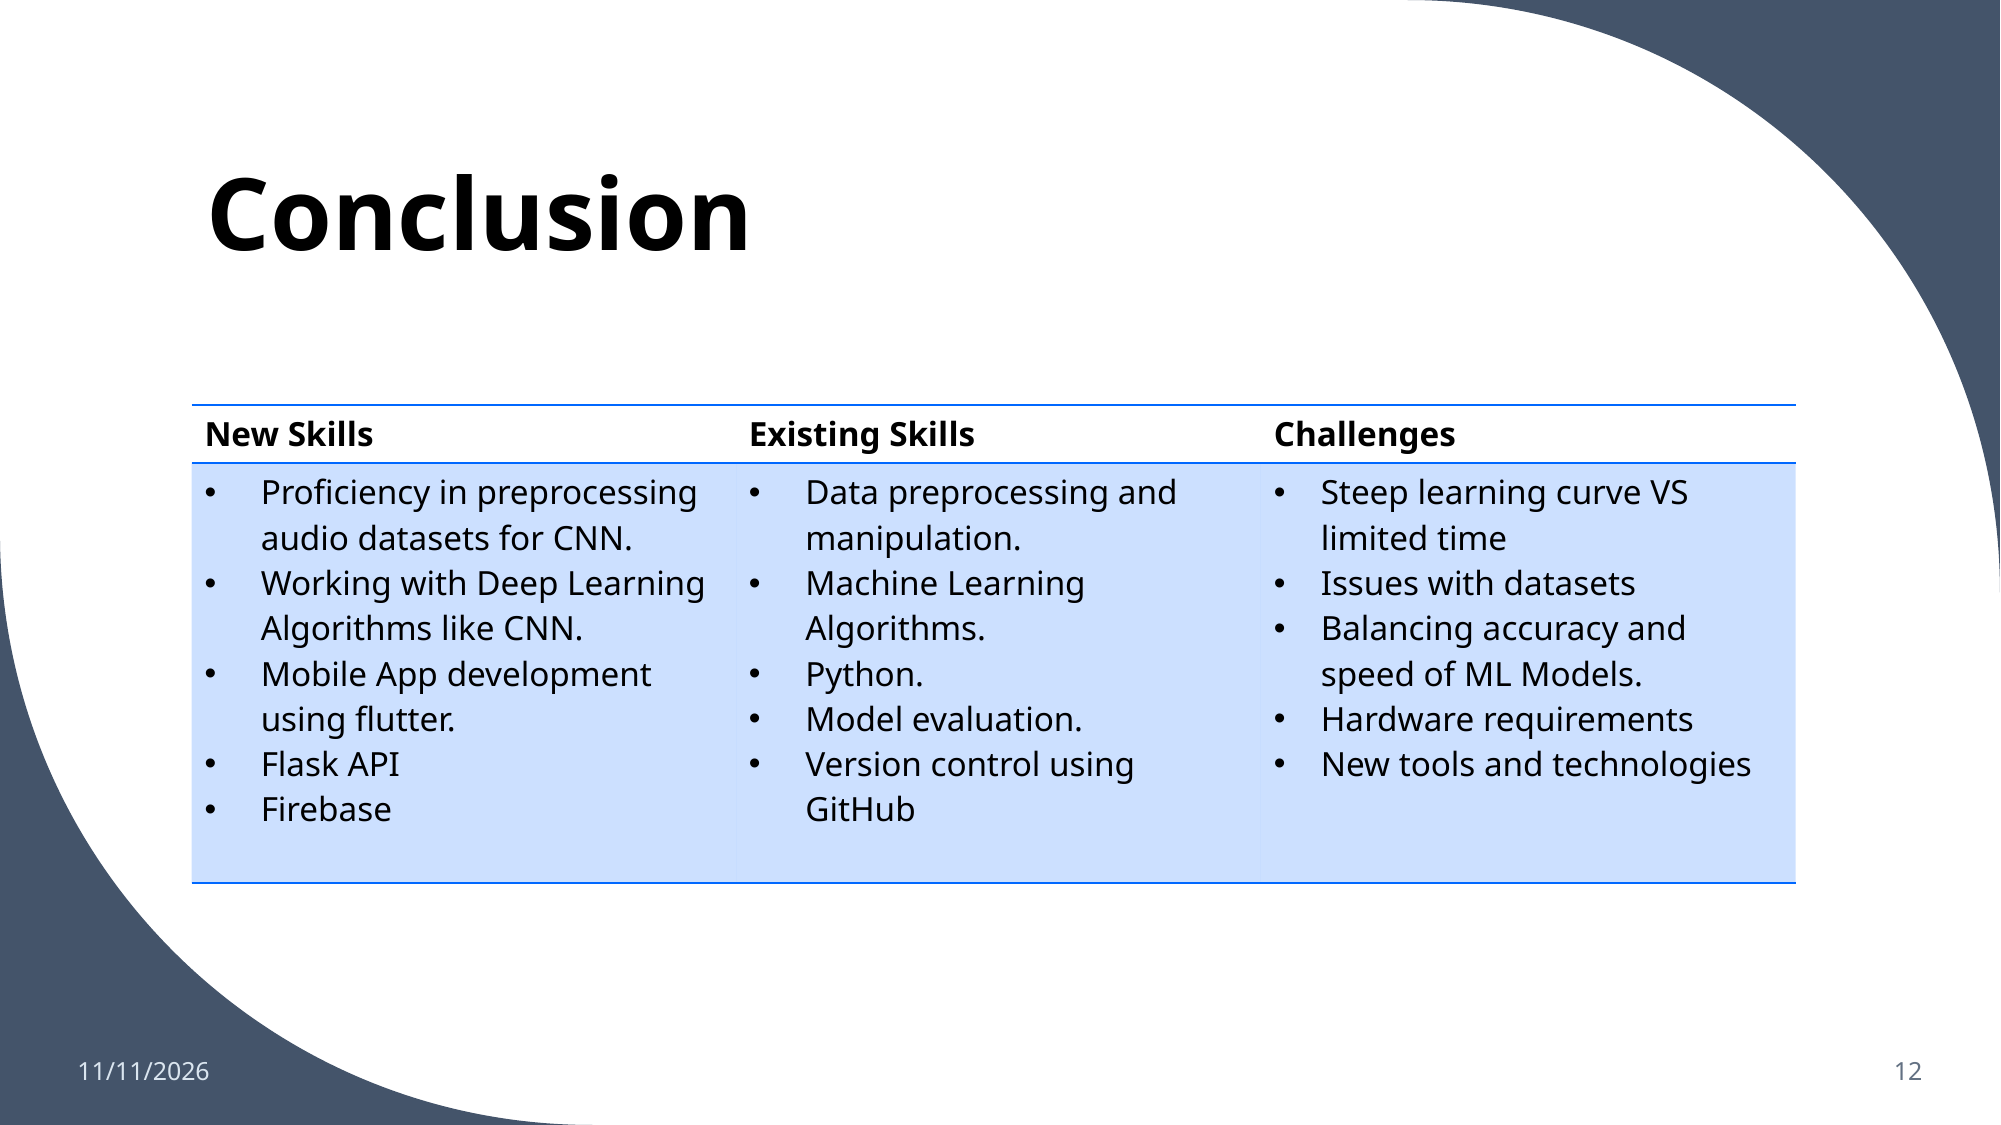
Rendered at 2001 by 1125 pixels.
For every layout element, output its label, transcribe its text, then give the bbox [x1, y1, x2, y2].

title Conclusion [191, 62, 1796, 280]
table_header New Skills [192, 406, 736, 462]
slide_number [62, 1042, 342, 1103]
table_cell Steep learning curve VS limited time Issues with datasets Balancing accuracy and speed of ML Models. Hardware requirements New tools and technologies [1261, 464, 1796, 882]
table_header Challenges [1261, 406, 1796, 462]
table_header Existing Skills [736, 406, 1261, 462]
table_cell Data preprocessing and manipulation. Machine Learning Algorithms. Python. Model evaluation. Version control using GitHub [736, 464, 1261, 882]
table_cell Proficiency in preprocessing audio datasets for CNN. Working with Deep Learning Algorithms like CNN. Mobile App development using flutter. Flask API Firebase [192, 464, 736, 882]
slide_number 12 [1665, 1042, 1938, 1103]
